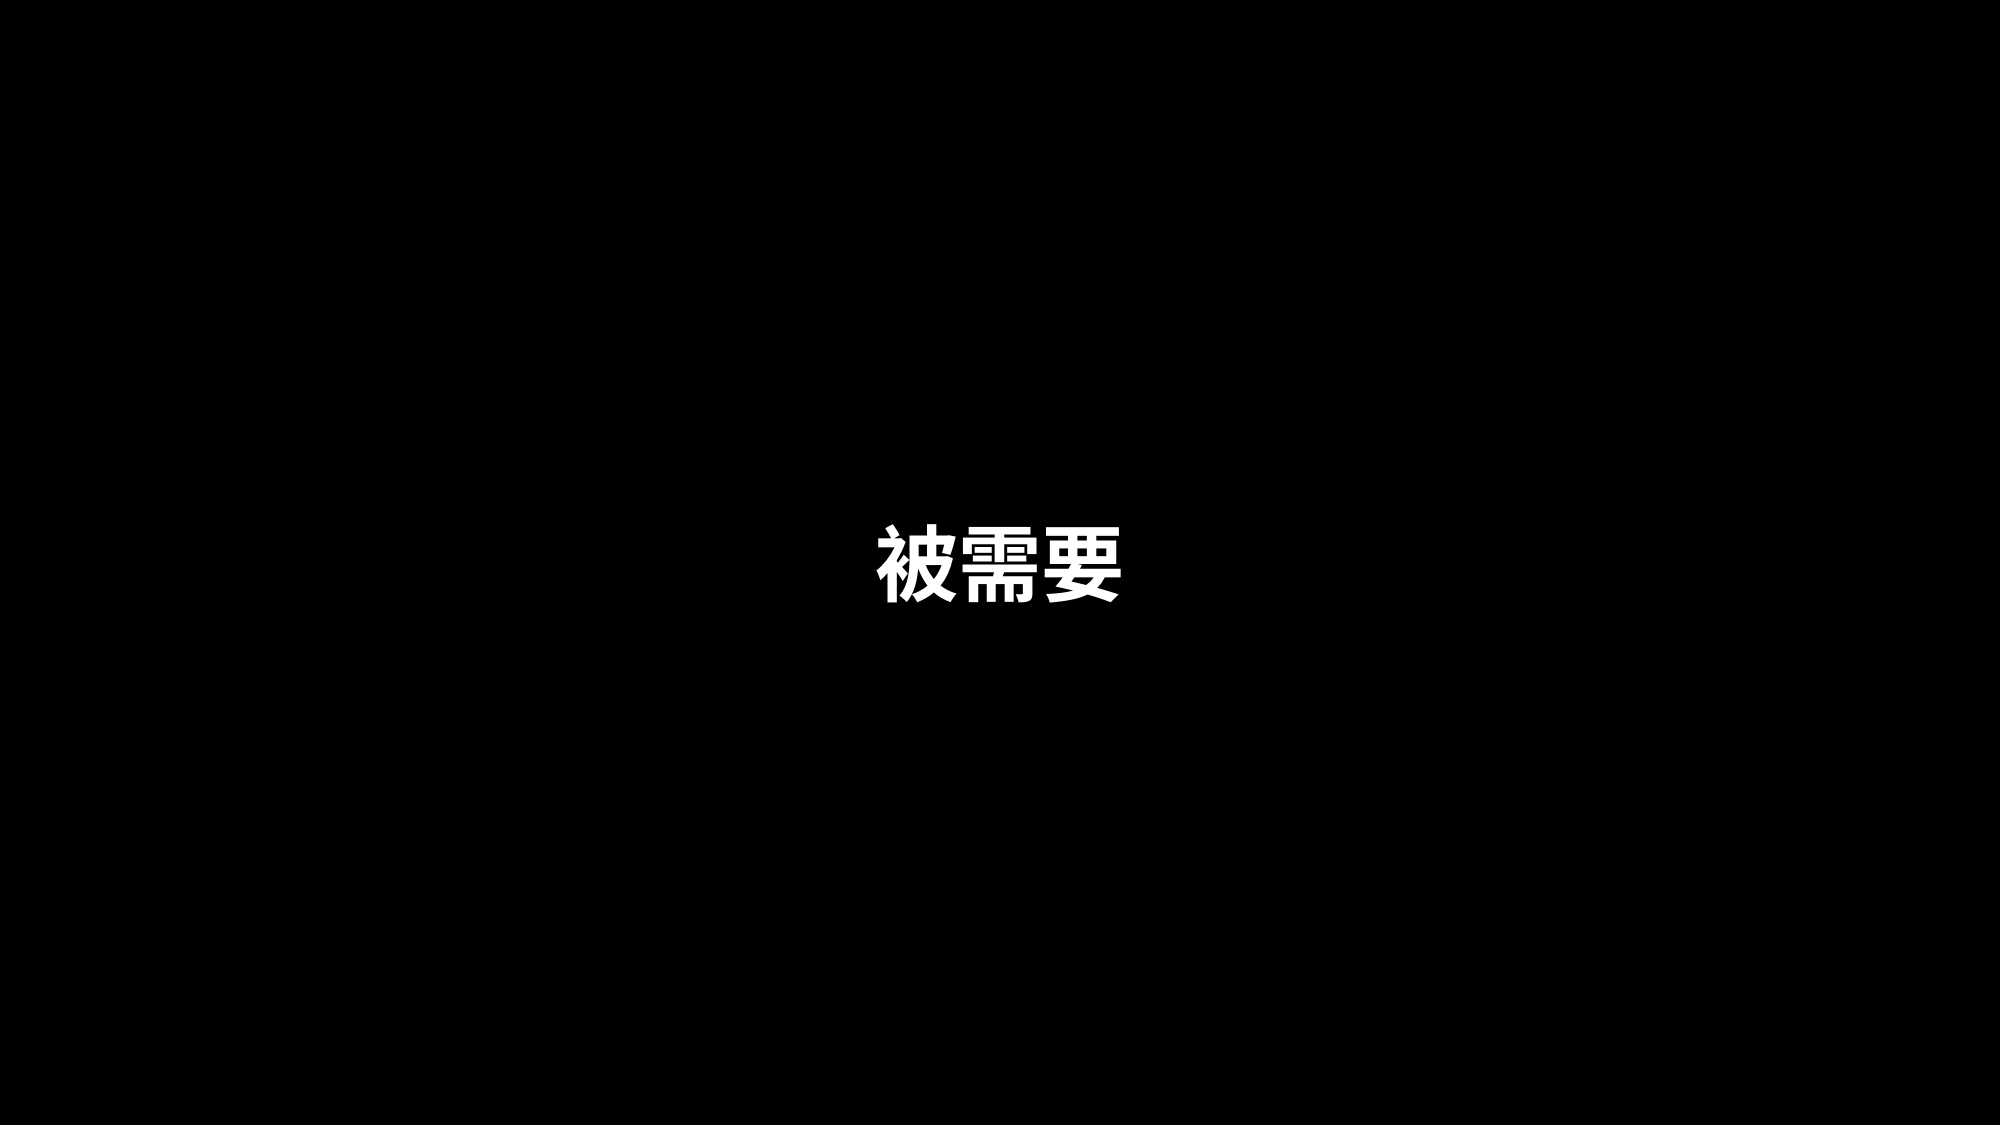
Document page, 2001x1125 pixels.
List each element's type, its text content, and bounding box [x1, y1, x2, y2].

text_box 被需要 [860, 504, 1140, 620]
